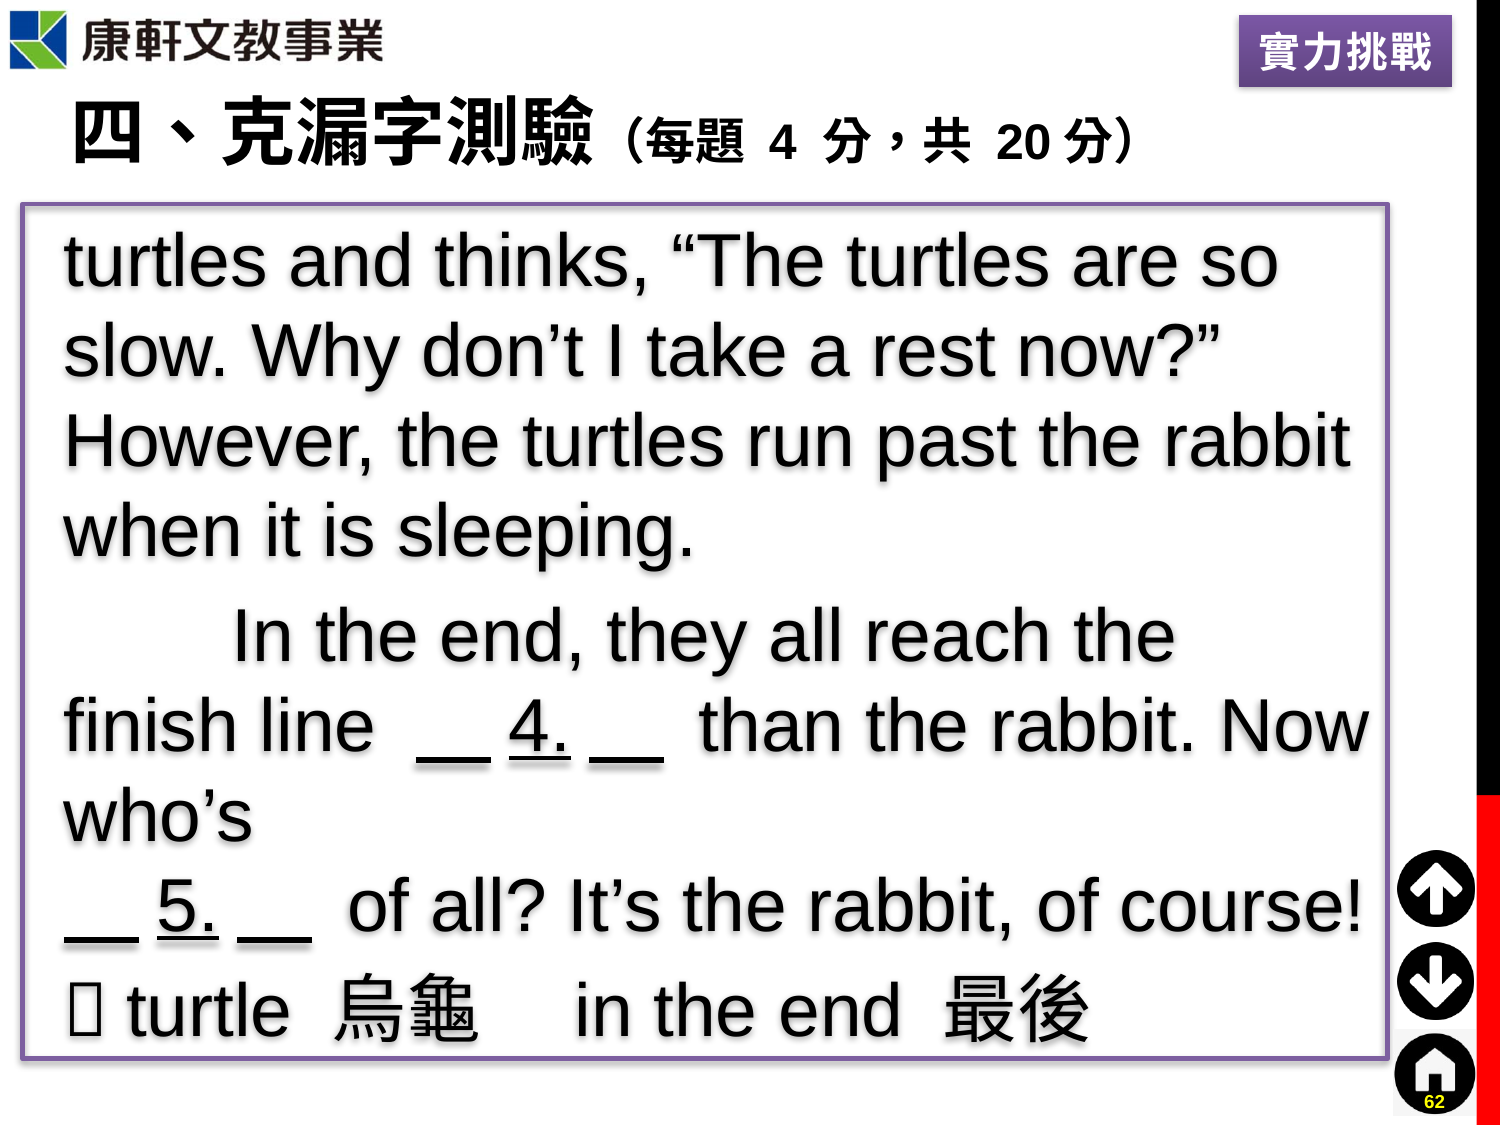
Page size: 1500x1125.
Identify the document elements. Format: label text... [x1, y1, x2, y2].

text_box turtles and thinks, “The turtles are so slow. Why don’t I take a rest now?” However, the turtles run past the rabbit when it is sleeping. In the end, they all reach the finish line 4. than the rabbit. Now who’s 5. of all? It’s the rabbit, of course!  turtle 烏龜 in the end 最後 [22, 203, 1388, 1060]
picture [8, 9, 387, 70]
text_box 實力挑戰 [1239, 15, 1452, 87]
picture [1393, 1029, 1476, 1116]
picture [1397, 850, 1475, 928]
text_box 四、克漏字測驗（每題 4 分，共 20分） [55, 84, 1214, 183]
picture [1396, 942, 1475, 1020]
